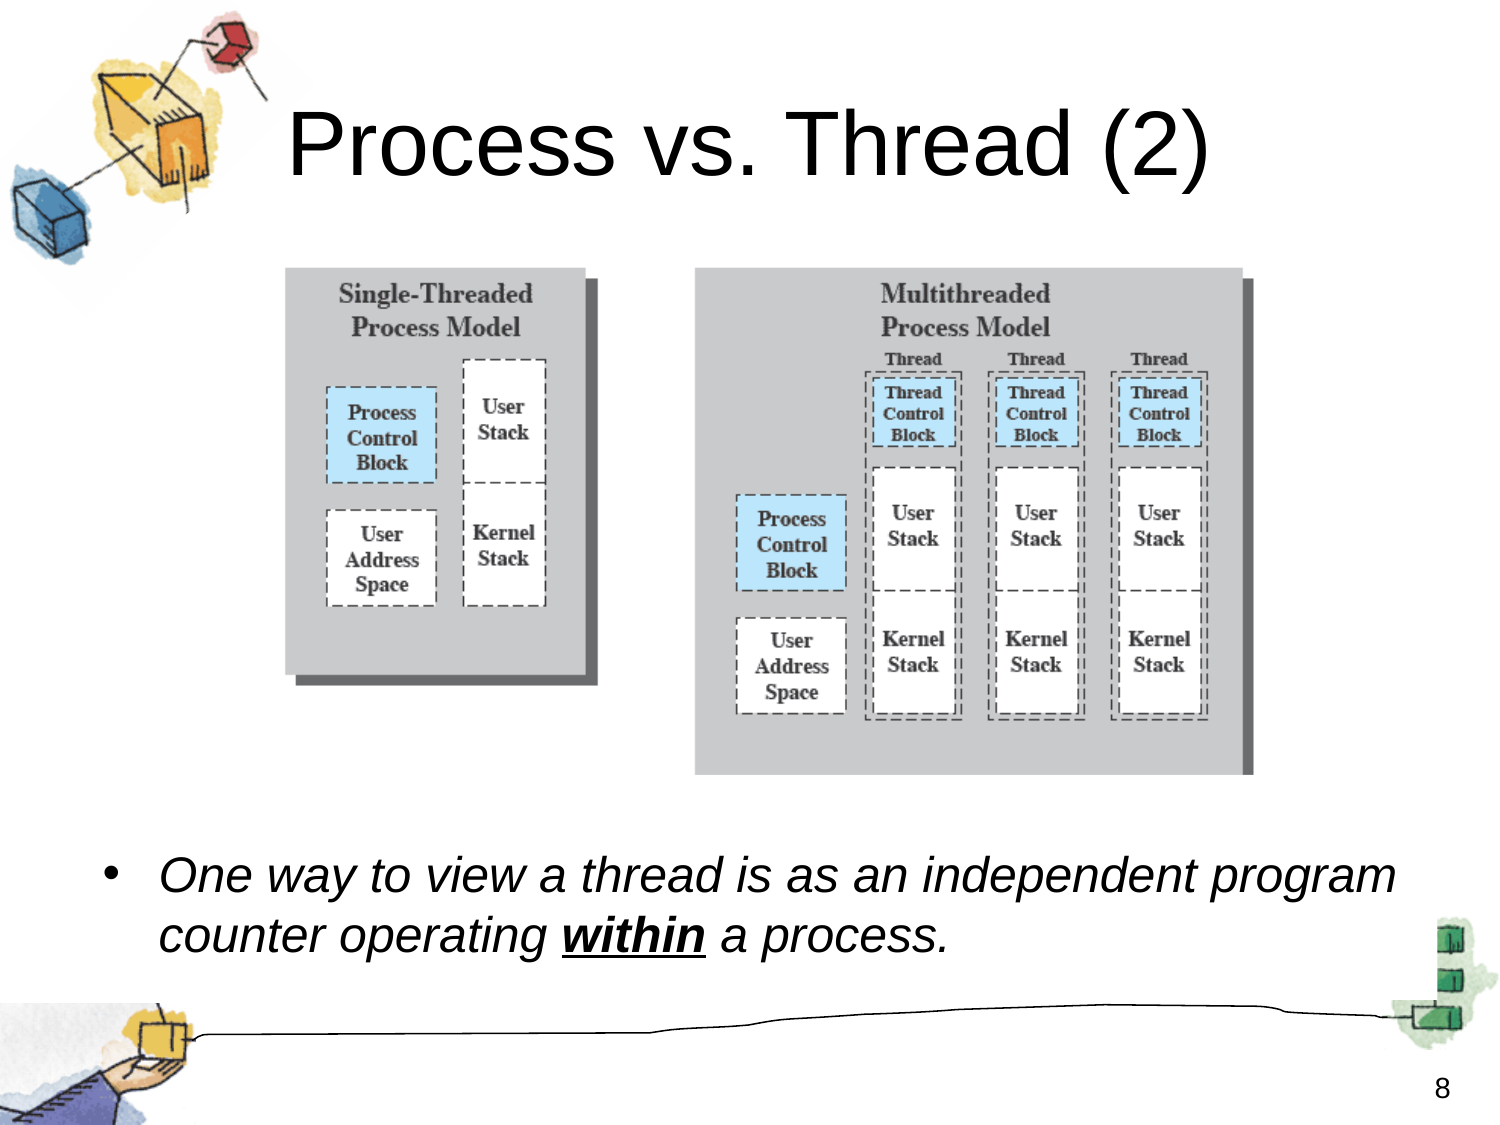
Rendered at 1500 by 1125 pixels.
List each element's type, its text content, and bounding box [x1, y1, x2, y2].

title Process vs. Thread (2) [74, 44, 1426, 233]
text_box One way to view a thread is as an independent program counter operating within a process. [87, 774, 1438, 1000]
picture [0, 1003, 196, 1125]
picture [1382, 912, 1500, 1050]
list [249, 224, 1276, 938]
picture [114, 0, 274, 44]
picture [0, 85, 167, 316]
